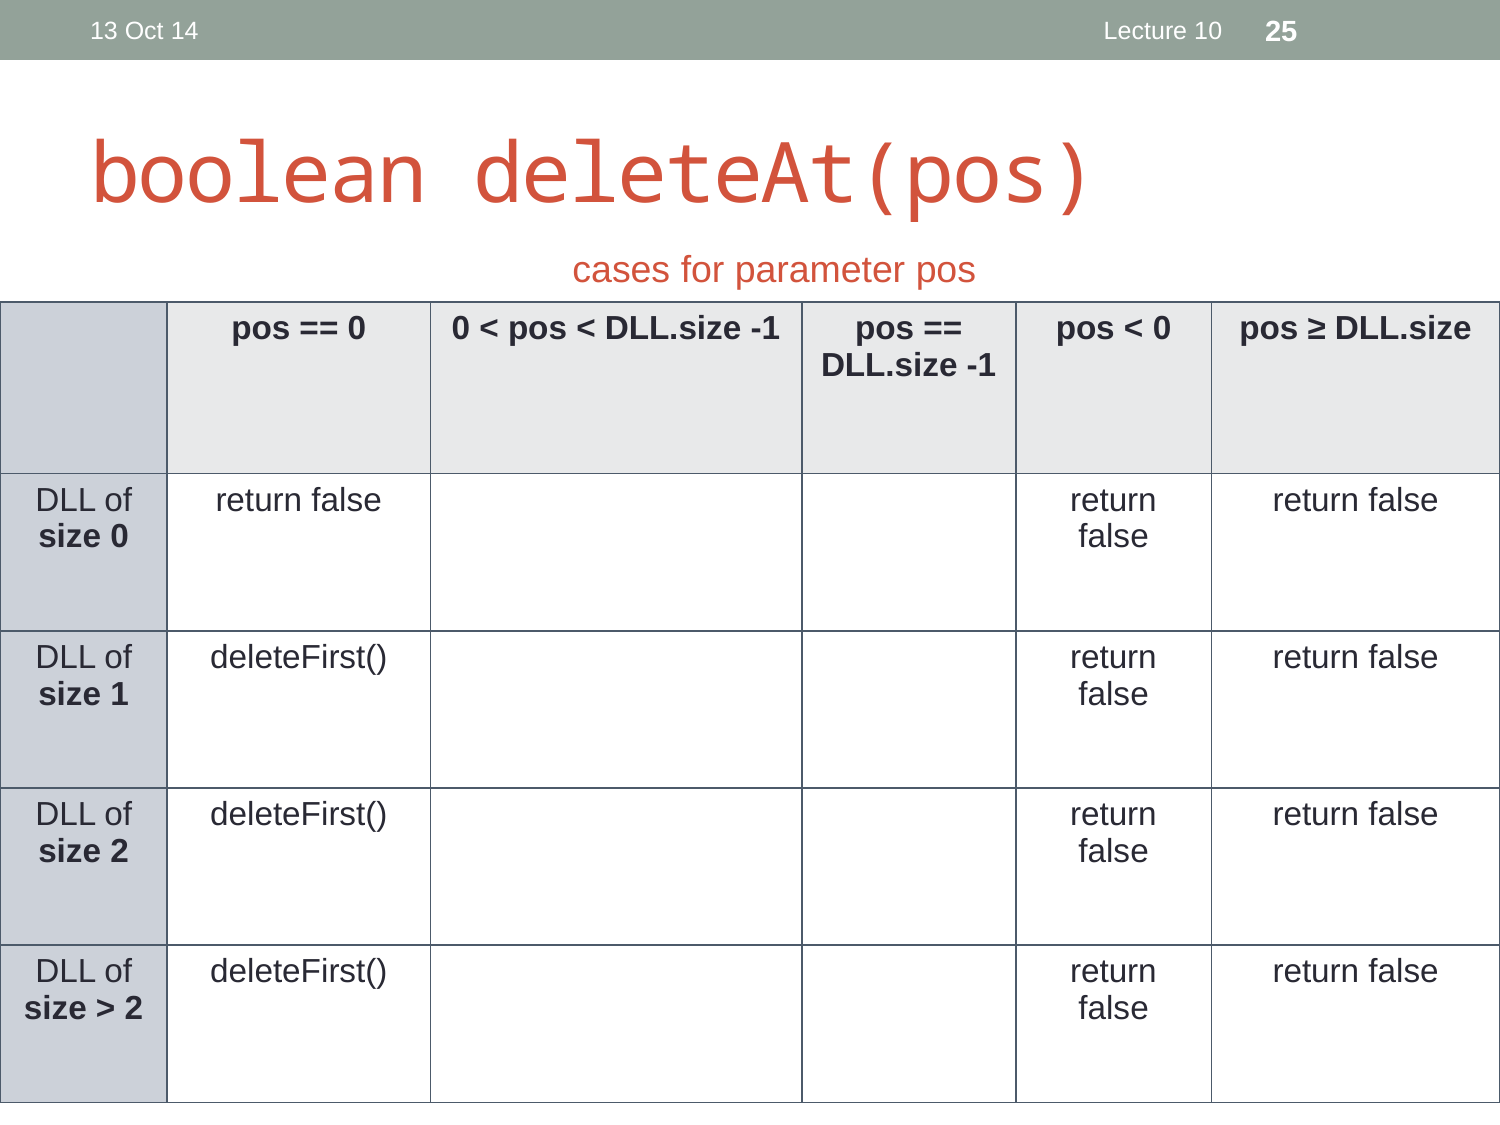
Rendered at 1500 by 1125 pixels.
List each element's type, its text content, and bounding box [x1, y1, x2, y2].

table_cell return false [1212, 789, 1499, 944]
table_cell [431, 789, 801, 944]
table_header pos < 0 [1017, 303, 1211, 473]
table_header pos ≥ DLL.size [1212, 303, 1499, 473]
table_cell [803, 946, 1015, 1102]
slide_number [75, 3, 550, 57]
table_cell DLL of size 2 [1, 789, 166, 944]
table_cell [431, 946, 801, 1102]
table_cell [431, 632, 801, 787]
table_header 0 < pos < DLL.size -1 [431, 303, 801, 473]
text_box cases for parameter pos [557, 237, 992, 297]
table_cell [431, 474, 801, 630]
table_cell return false [1212, 946, 1499, 1102]
table_cell DLL of size 1 [1, 632, 166, 787]
table_cell deleteFirst() [168, 632, 430, 787]
table_cell return false [1017, 474, 1211, 630]
table_cell [803, 632, 1015, 787]
table_cell return false [1017, 946, 1211, 1102]
table_header [1, 303, 166, 473]
table_cell return false [168, 474, 430, 630]
table_cell deleteFirst() [168, 789, 430, 944]
table_cell [803, 474, 1015, 630]
table_cell return false [1017, 789, 1211, 944]
table_cell return false [1212, 632, 1499, 787]
table_cell DLL of size 0 [1, 474, 166, 630]
table_header pos == DLL.size -1 [803, 303, 1015, 473]
table_header pos == 0 [168, 303, 430, 473]
footer Lecture 10 [562, 3, 1238, 57]
table_cell return false [1212, 474, 1499, 630]
table_cell [803, 789, 1015, 944]
title boolean deleteAt(pos) [75, 87, 1425, 250]
table_cell deleteFirst() [168, 946, 430, 1102]
slide_number 25 [1250, 3, 1425, 57]
table_cell return false [1017, 632, 1211, 787]
table_cell DLL of size > 2 [1, 946, 166, 1102]
